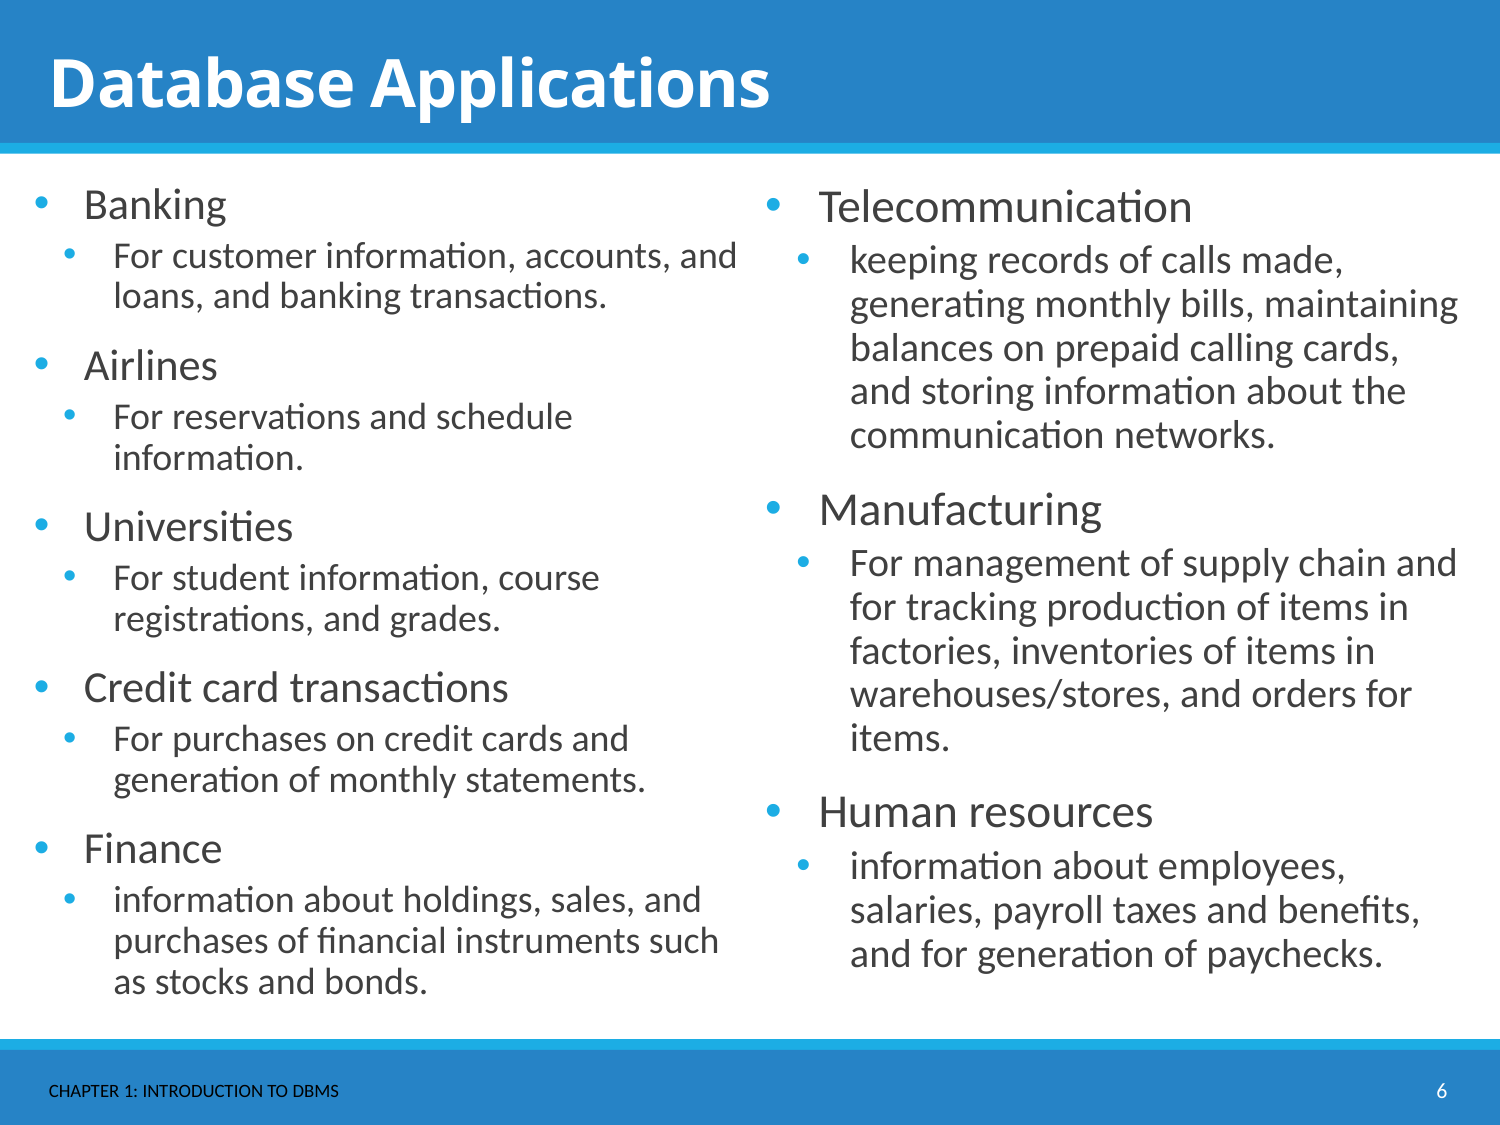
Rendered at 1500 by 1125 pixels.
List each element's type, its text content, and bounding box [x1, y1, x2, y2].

list Telecommunication keeping records of calls made, generating monthly bills, maintaining balances on prepaid calling cards, and storing information about the communication networks. Manufacturing For management of supply chain and for tracking production of items in factories, inventories of items in warehouses/stores, and orders for items. Human resources information about employees, salaries, payroll taxes and benefits, and for generation of paychecks. [765, 173, 1463, 1021]
title Database Applications [33, 15, 1463, 129]
list Banking For customer information, accounts, and loans, and banking transactions. Airlines For reservations and schedule information. Universities For student information, course registrations, and grades. Credit card transactions For purchases on credit cards and generation of monthly statements. Finance information about holdings, sales, and purchases of financial instruments such as stocks and bonds. [33, 173, 743, 1021]
footer Chapter 1: Introduction to DBMS [33, 1059, 1025, 1120]
slide_number 6 [1300, 1059, 1463, 1120]
